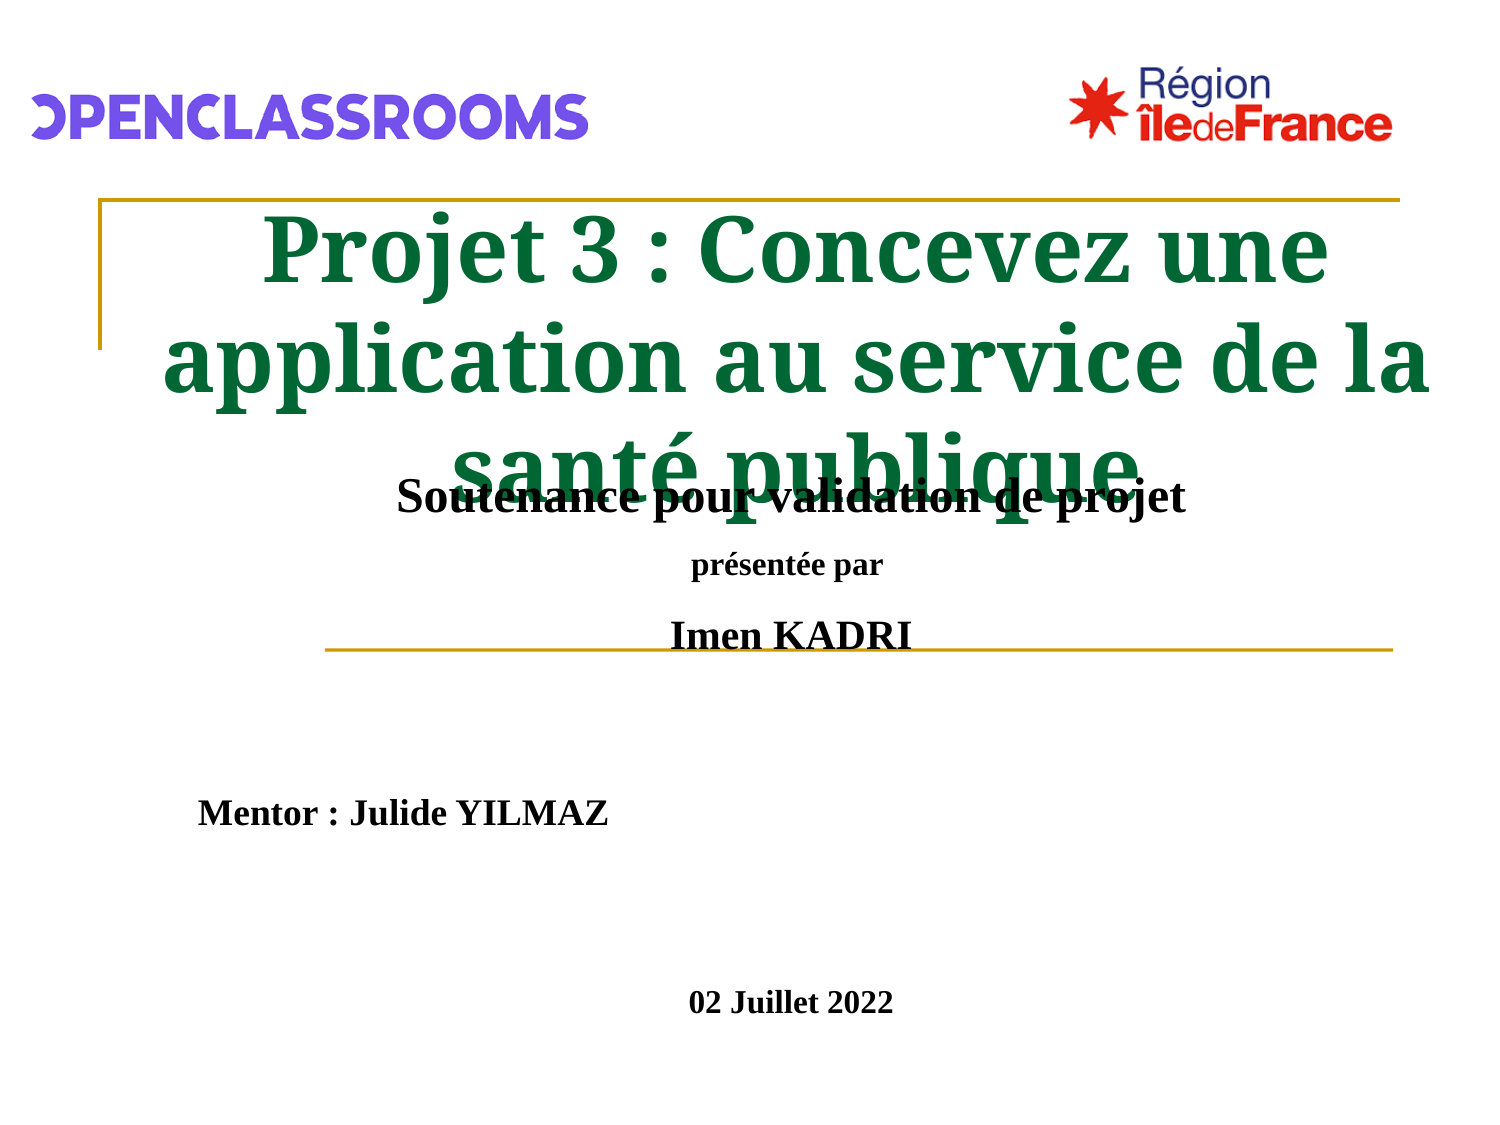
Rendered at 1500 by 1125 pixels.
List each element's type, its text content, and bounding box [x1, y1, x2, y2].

subtitle Mentor : Julide YILMAZ 02 Juillet 2022 [183, 733, 1400, 1059]
text_box Soutenance pour validation de projet présentée par Imen KADRI [200, 455, 1383, 665]
title Projet 3 : Concevez une application au service de la santé publique [76, 183, 1500, 413]
picture [1033, 31, 1428, 177]
picture [29, 79, 590, 153]
